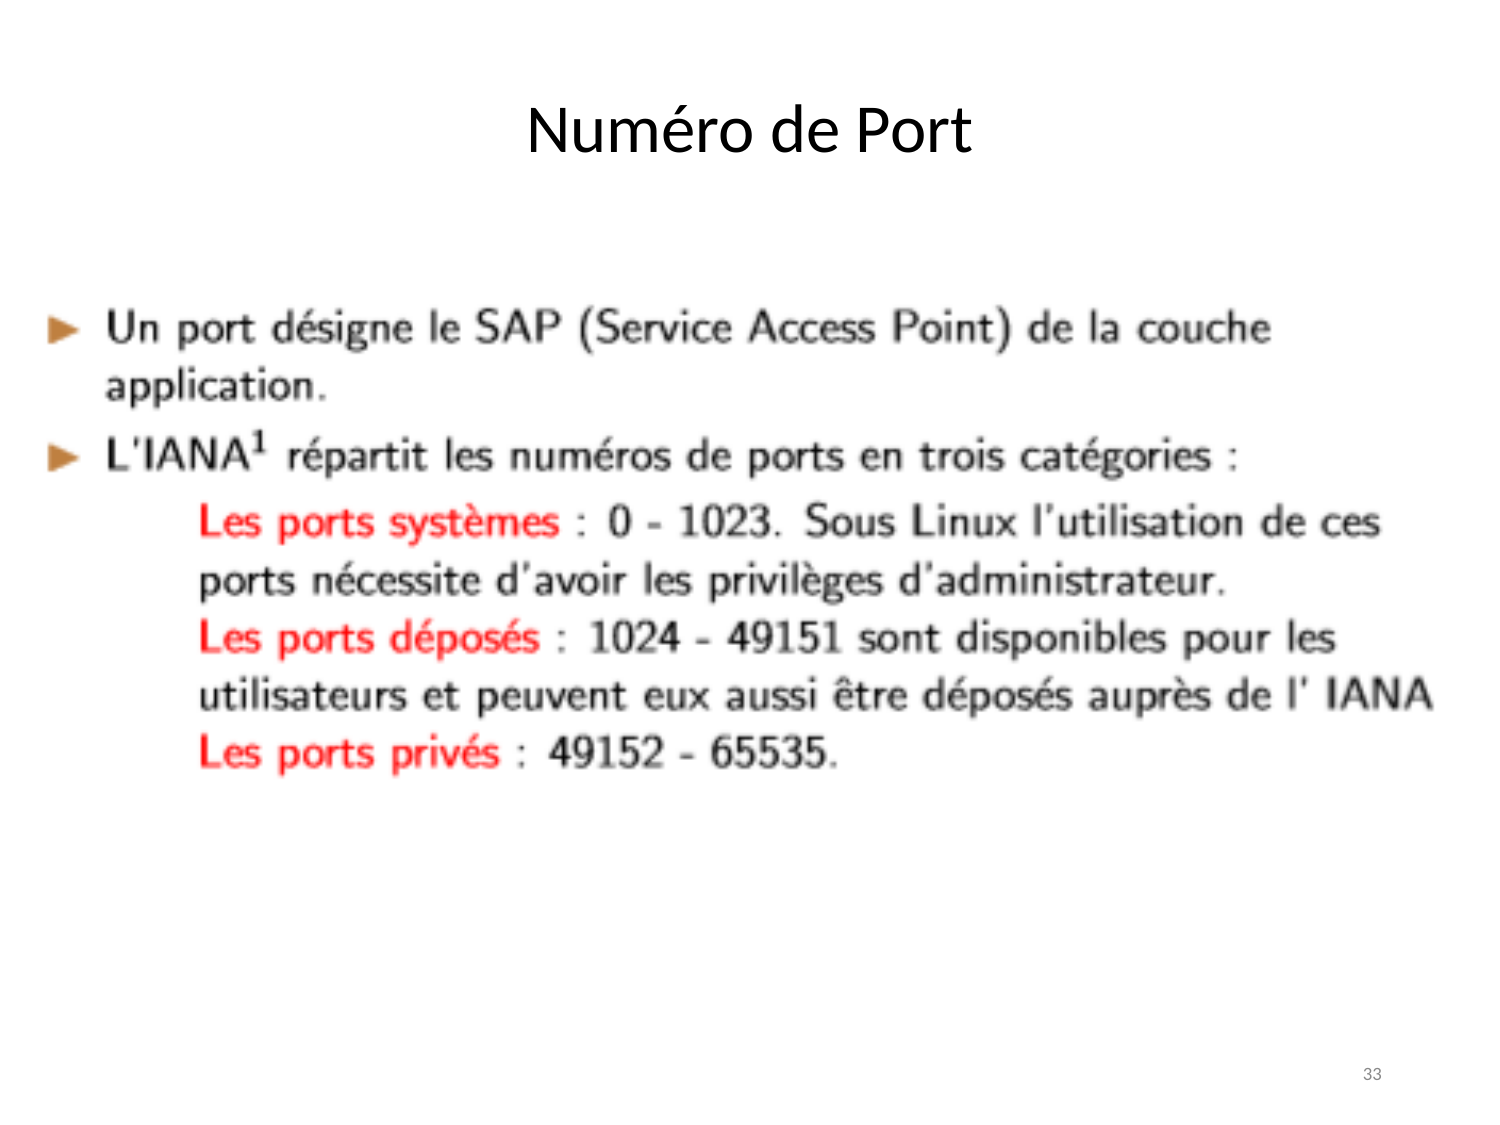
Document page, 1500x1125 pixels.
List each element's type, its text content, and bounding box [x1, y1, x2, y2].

title Numéro de Port [103, 59, 1397, 200]
text_box 33 [1059, 1042, 1397, 1103]
picture [0, 252, 1496, 876]
